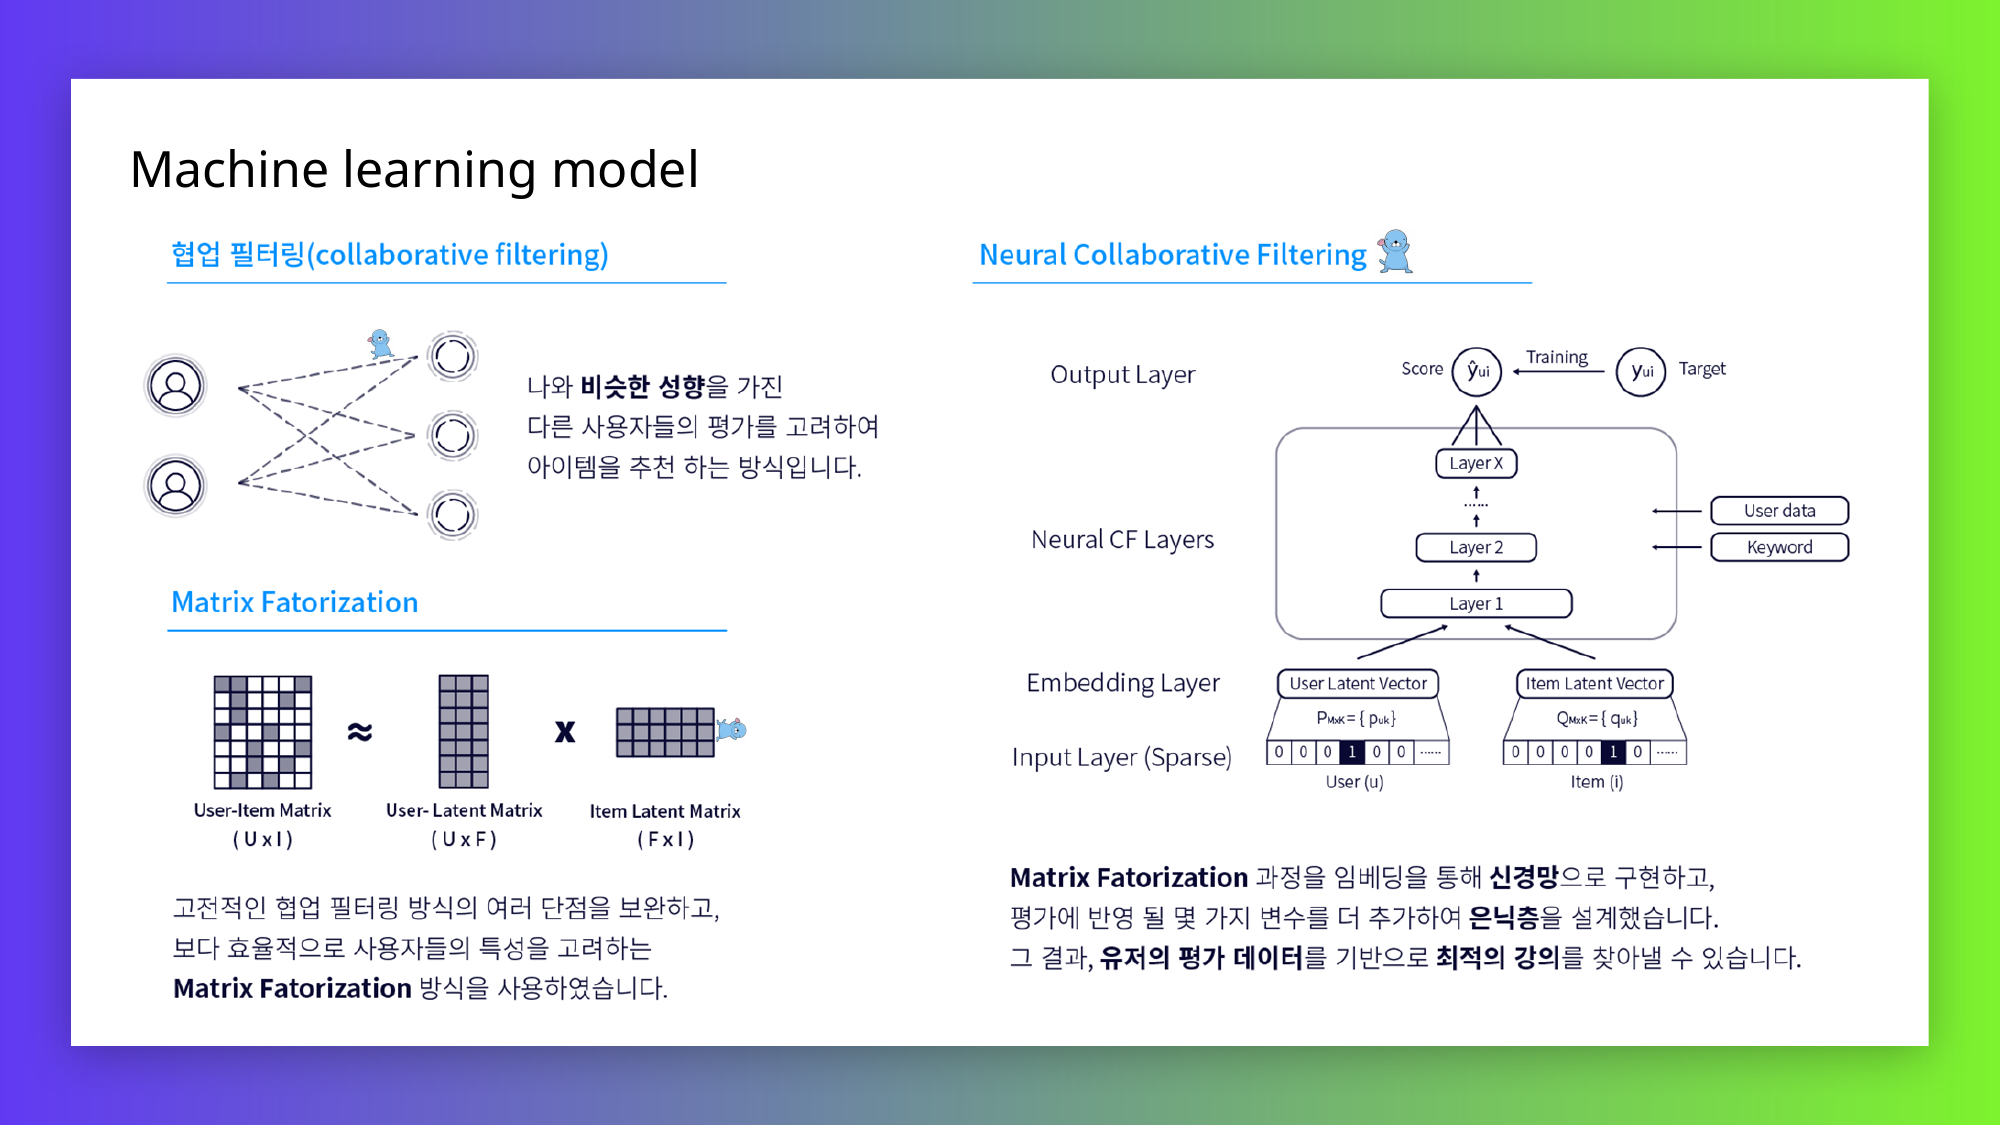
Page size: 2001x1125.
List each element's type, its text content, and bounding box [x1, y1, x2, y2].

text_box z [70, 78, 1930, 1047]
picture [123, 206, 1877, 1024]
text_box Machine learning model [114, 130, 1069, 206]
text_box [0, 0, 2000, 1125]
